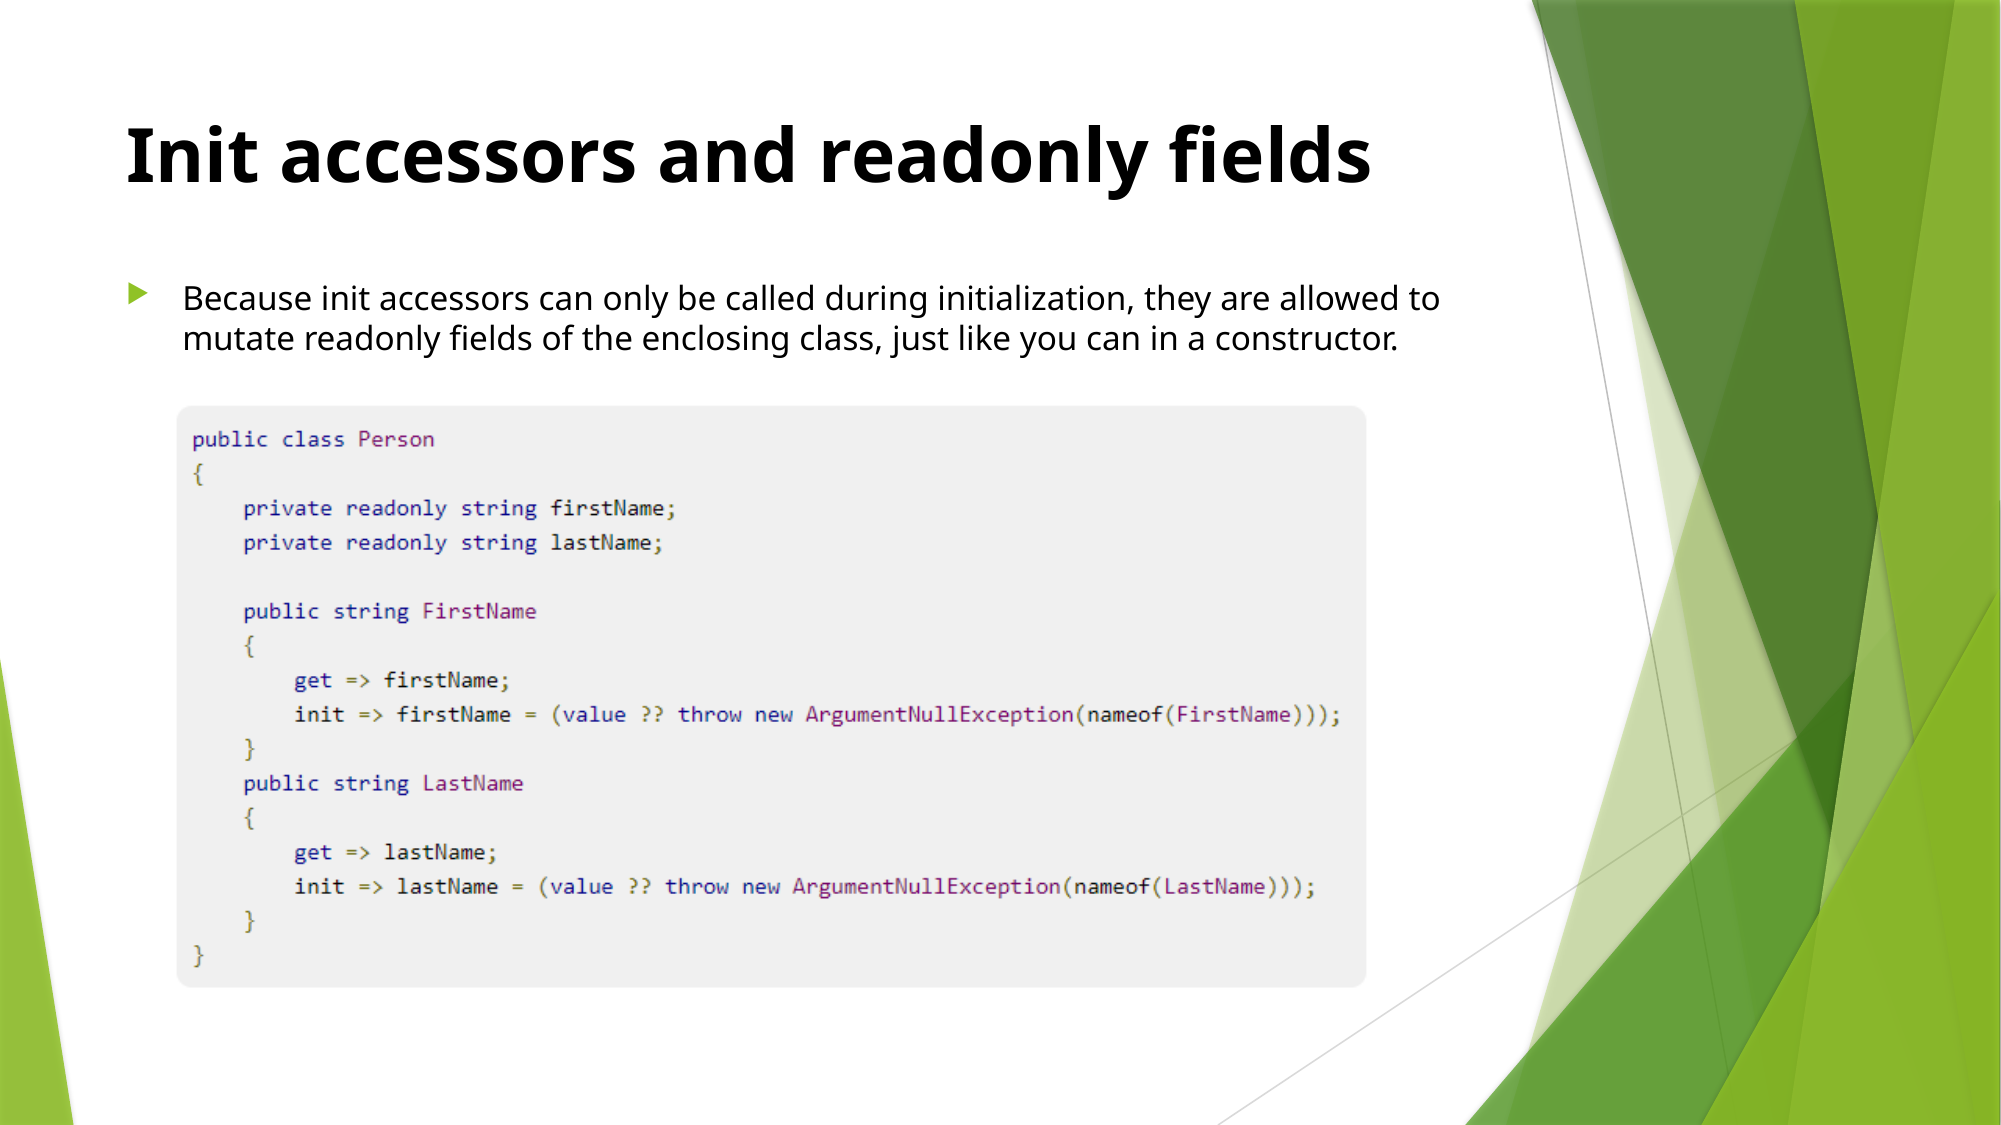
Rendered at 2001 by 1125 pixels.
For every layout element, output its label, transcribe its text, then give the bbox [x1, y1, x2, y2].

picture [165, 402, 1391, 1006]
list Because init accessors can only be called during initialization, they are allowed to mutate readonly fields of the enclosing class, just like you can in a constructor. [111, 269, 1522, 907]
title Init accessors and readonly fields [111, 99, 1522, 269]
